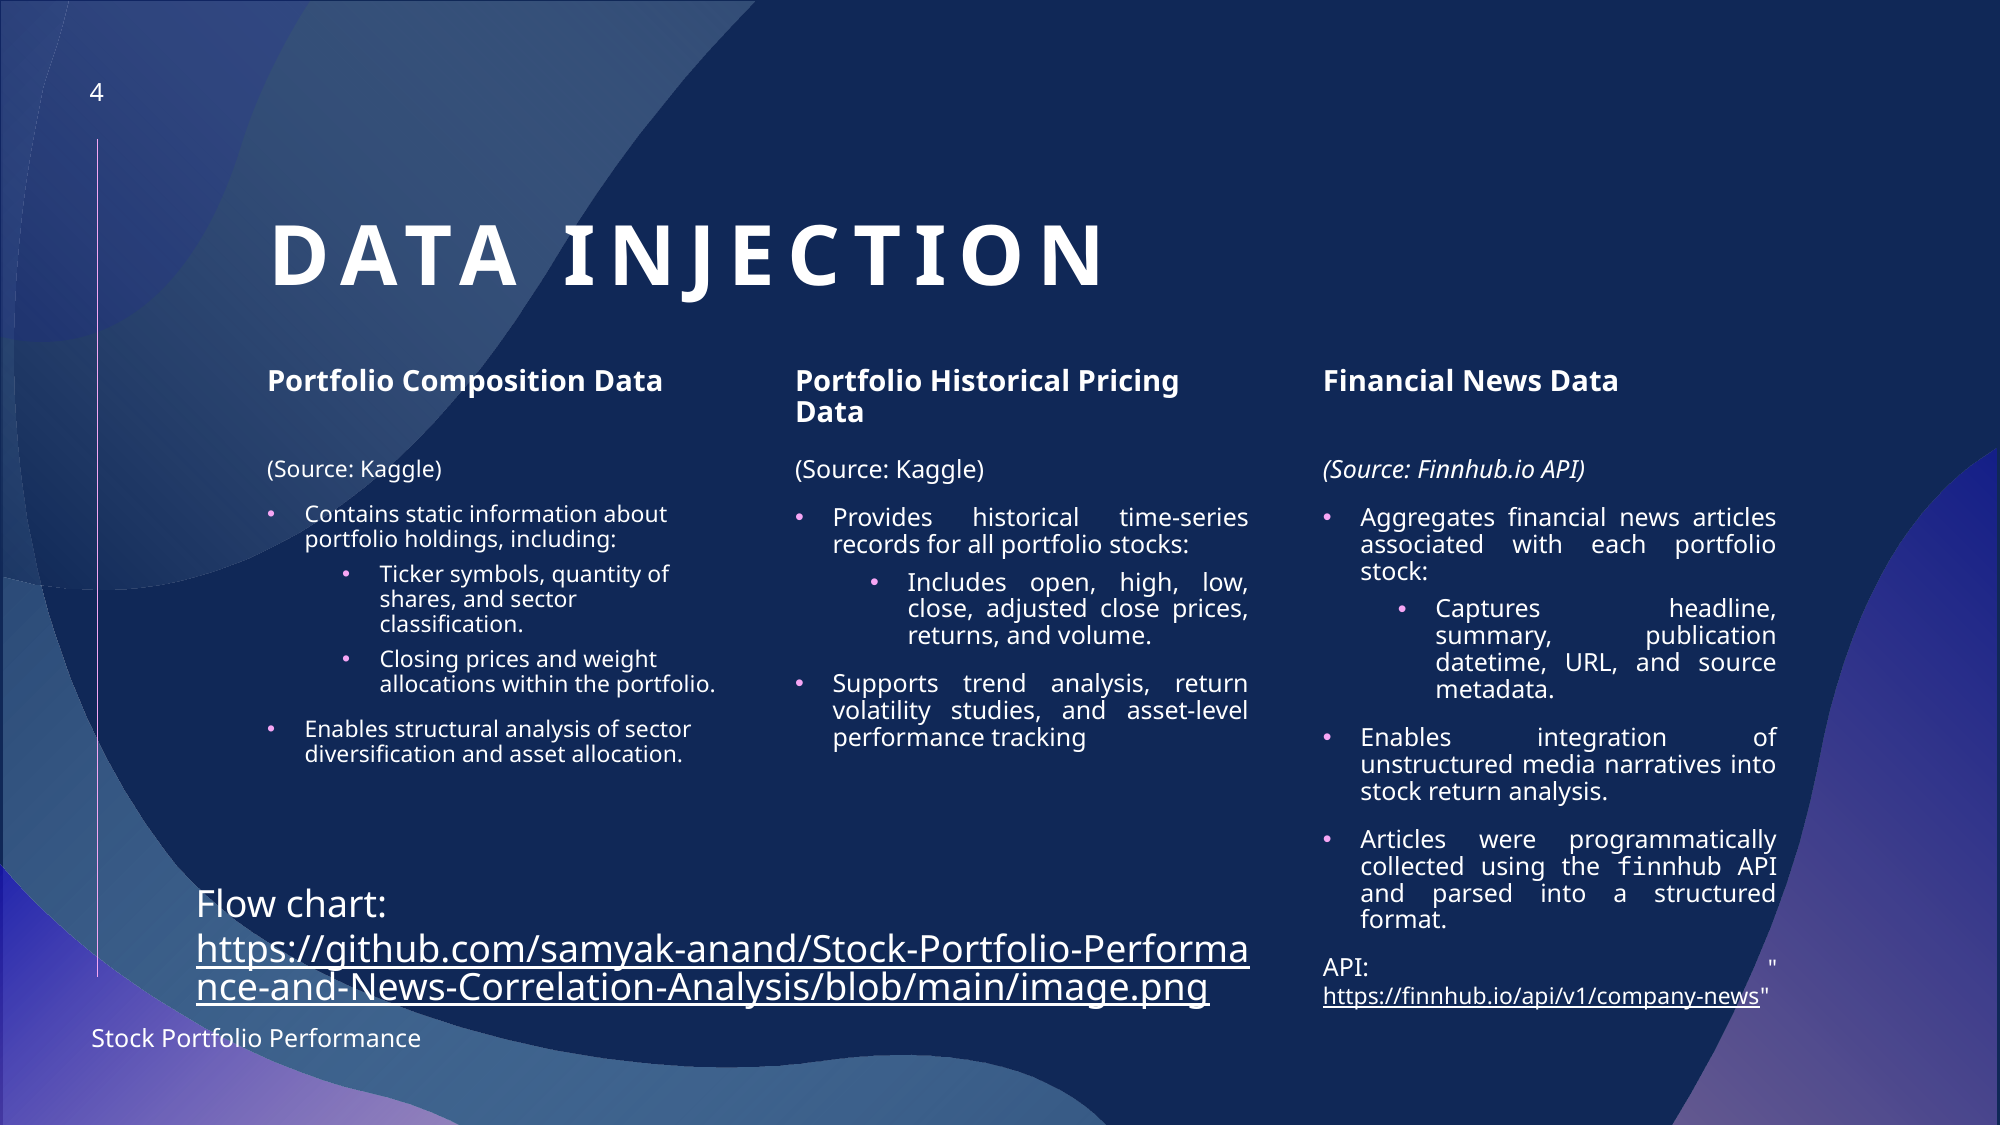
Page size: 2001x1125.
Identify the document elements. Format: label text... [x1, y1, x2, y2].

list (Source: Kaggle) Provides historical time-series records for all portfolio stocks: Includes open, high, low, close, adjusted close prices, returns, and volume. Supports trend analysis, return volatility studies, and asset-level performance tracking [780, 450, 1265, 872]
list Portfolio Historical Pricing Data [780, 358, 1265, 440]
slide_number 4 [53, 67, 140, 119]
list Financial News Data [1308, 358, 1793, 440]
list (Source: Finnhub.io API) Aggregates financial news articles associated with each portfolio stock: Captures headline, summary, publication datetime, URL, and source metadata. Enables integration of unstructured media narratives into stock return analysis. Articles were programmatically collected using the finnhub API and parsed into a structured format. API: "https://finnhub.io/api/v1/company-news" [1308, 450, 1793, 873]
list Portfolio Composition Data [251, 358, 737, 440]
list (Source: Kaggle) Contains static information about portfolio holdings, including: Ticker symbols, quantity of shares, and sector classification. Closing prices and weight allocations within the portfolio. Enables structural analysis of sector diversification and asset allocation. [251, 450, 737, 872]
text_box Flow chart: https://github.com/samyak-anand/Stock-Portfolio-Performance-and-News-Correlation-Analysis/blob/main/image.png [180, 872, 1285, 1029]
footer Stock Portfolio Performance [76, 1015, 459, 1061]
title Data Injection [253, 135, 1710, 311]
